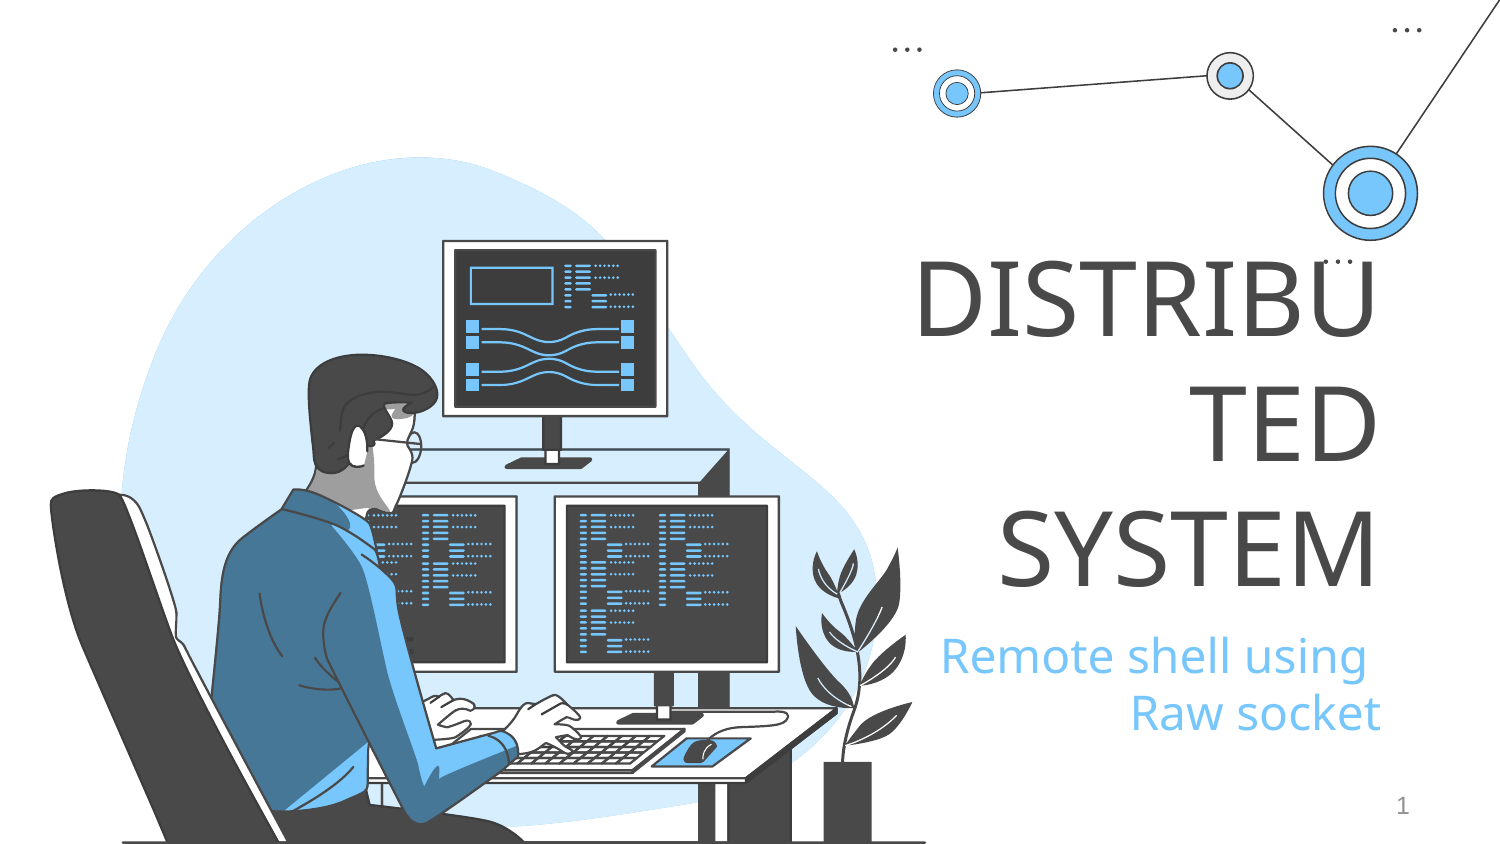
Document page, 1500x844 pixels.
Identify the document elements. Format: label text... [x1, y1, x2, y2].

title DISTRIBUTED SYSTEM [932, 328, 1397, 610]
subtitle Remote shell using Raw socket [932, 610, 1397, 758]
slide_number 1 [1074, 782, 1425, 828]
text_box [49, 157, 927, 844]
